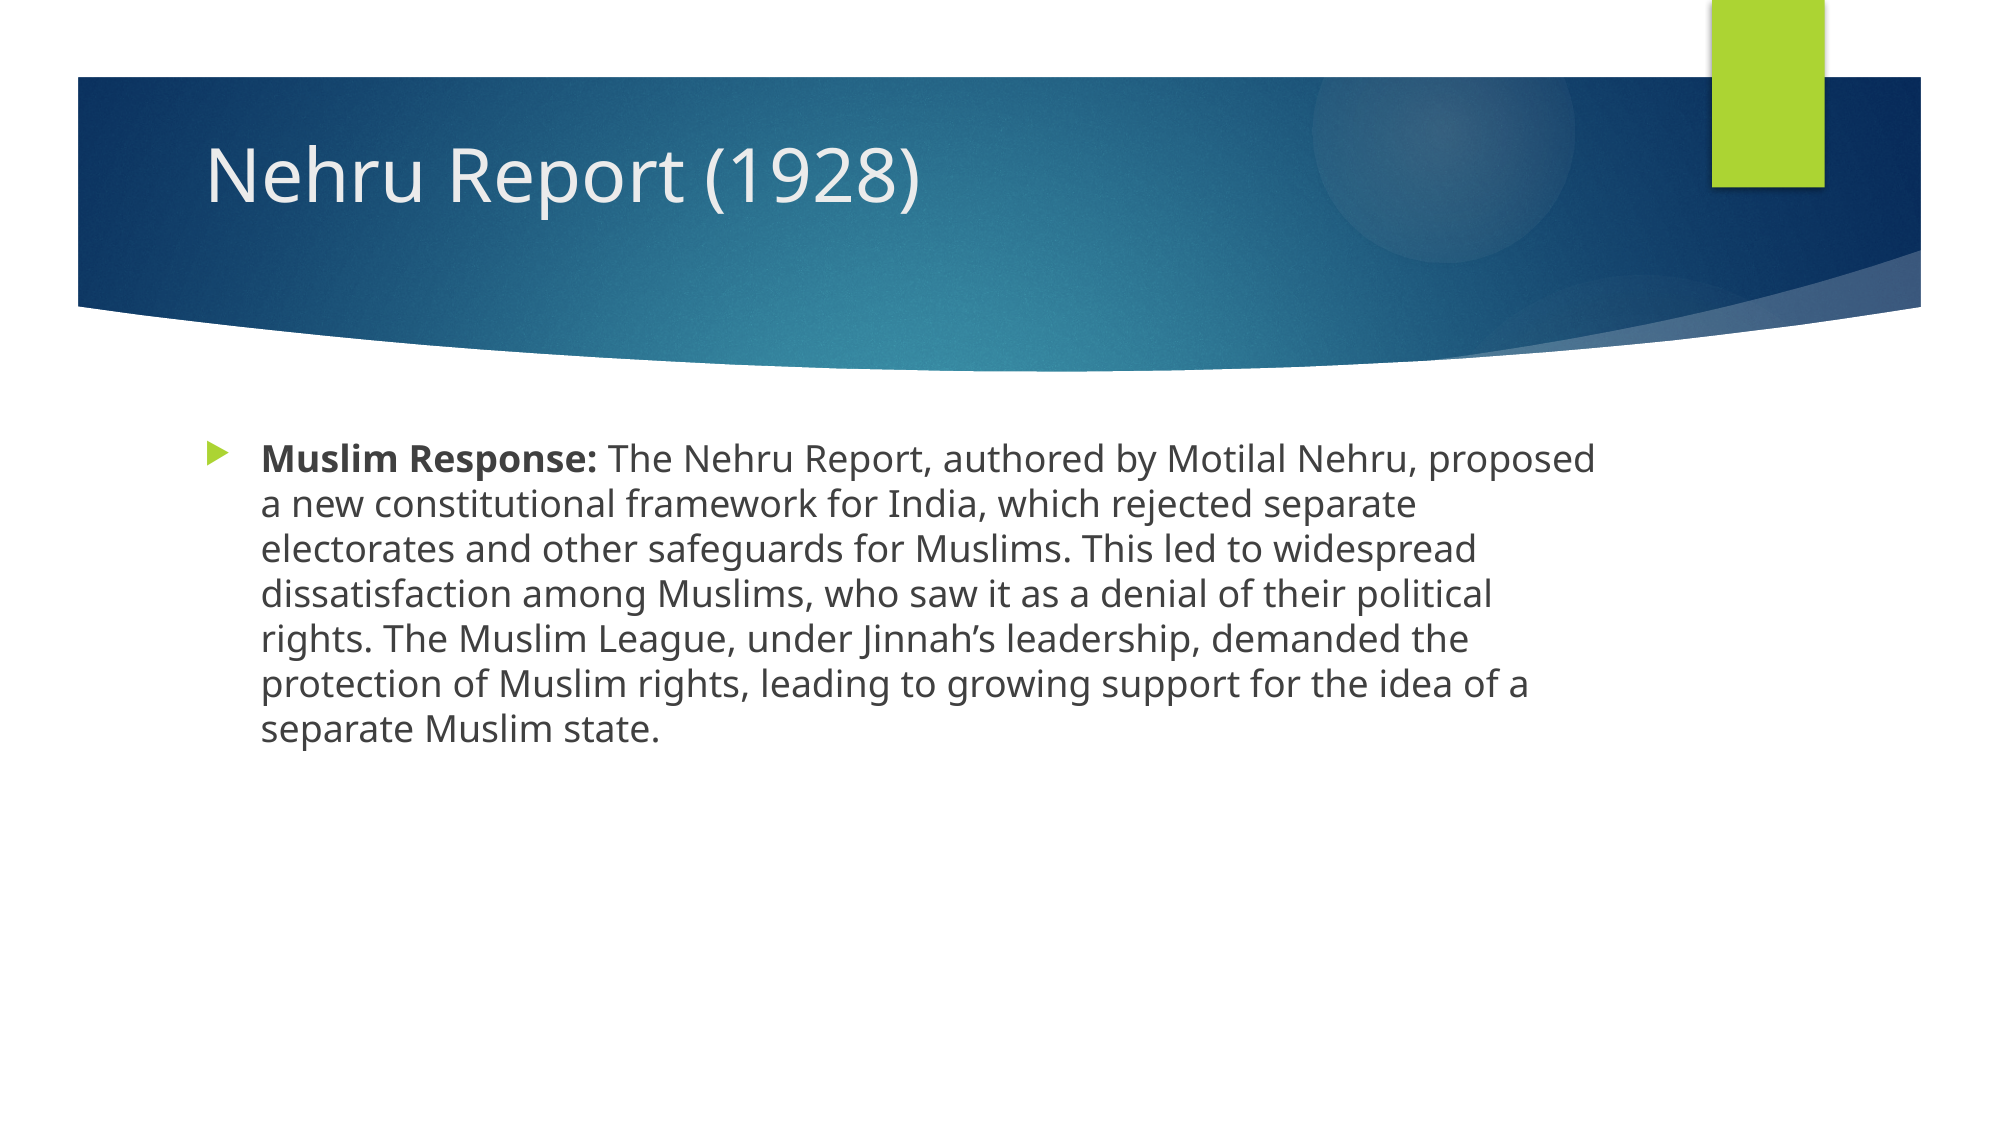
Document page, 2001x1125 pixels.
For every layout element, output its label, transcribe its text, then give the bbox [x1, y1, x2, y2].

list Muslim Response: The Nehru Report, authored by Motilal Nehru, proposed a new constitutional framework for India, which rejected separate electorates and other safeguards for Muslims. This led to widespread dissatisfaction among Muslims, who saw it as a denial of their political rights. The Muslim League, under Jinnah’s leadership, demanded the protection of Muslim rights, leading to growing support for the idea of a separate Muslim state. [189, 427, 1627, 988]
title Nehru Report (1928) [189, 159, 1627, 276]
